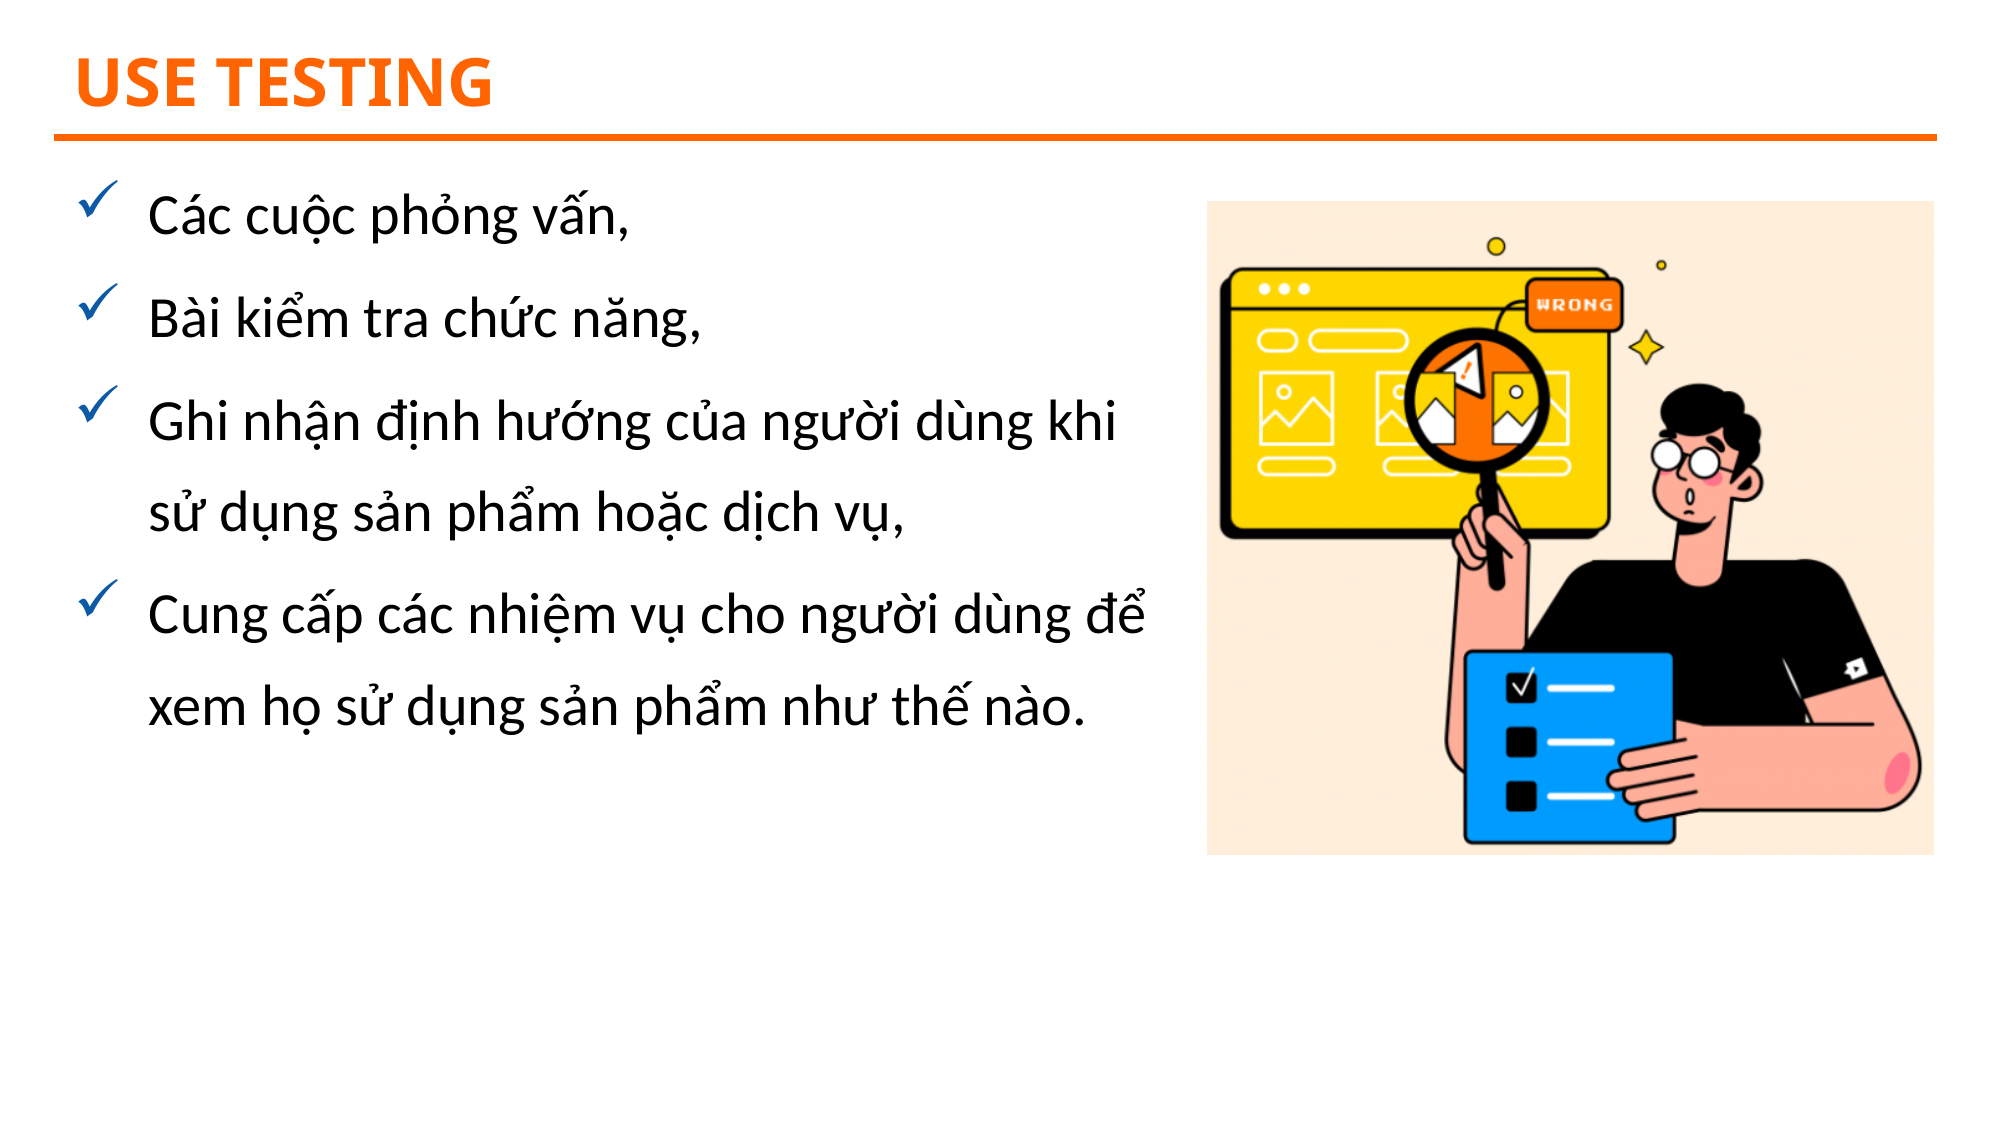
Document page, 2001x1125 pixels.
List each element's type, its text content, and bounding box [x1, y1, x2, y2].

list Các cuộc phỏng vấn, Bài kiểm tra chức năng, Ghi nhận định hướng của người dùng khi sử dụng sản phẩm hoặc dịch vụ, Cung cấp các nhiệm vụ cho người dùng để xem họ sử dụng sản phẩm như thế nào. [53, 145, 1197, 980]
title Use Testing [53, 29, 1938, 130]
picture [1206, 201, 1934, 855]
